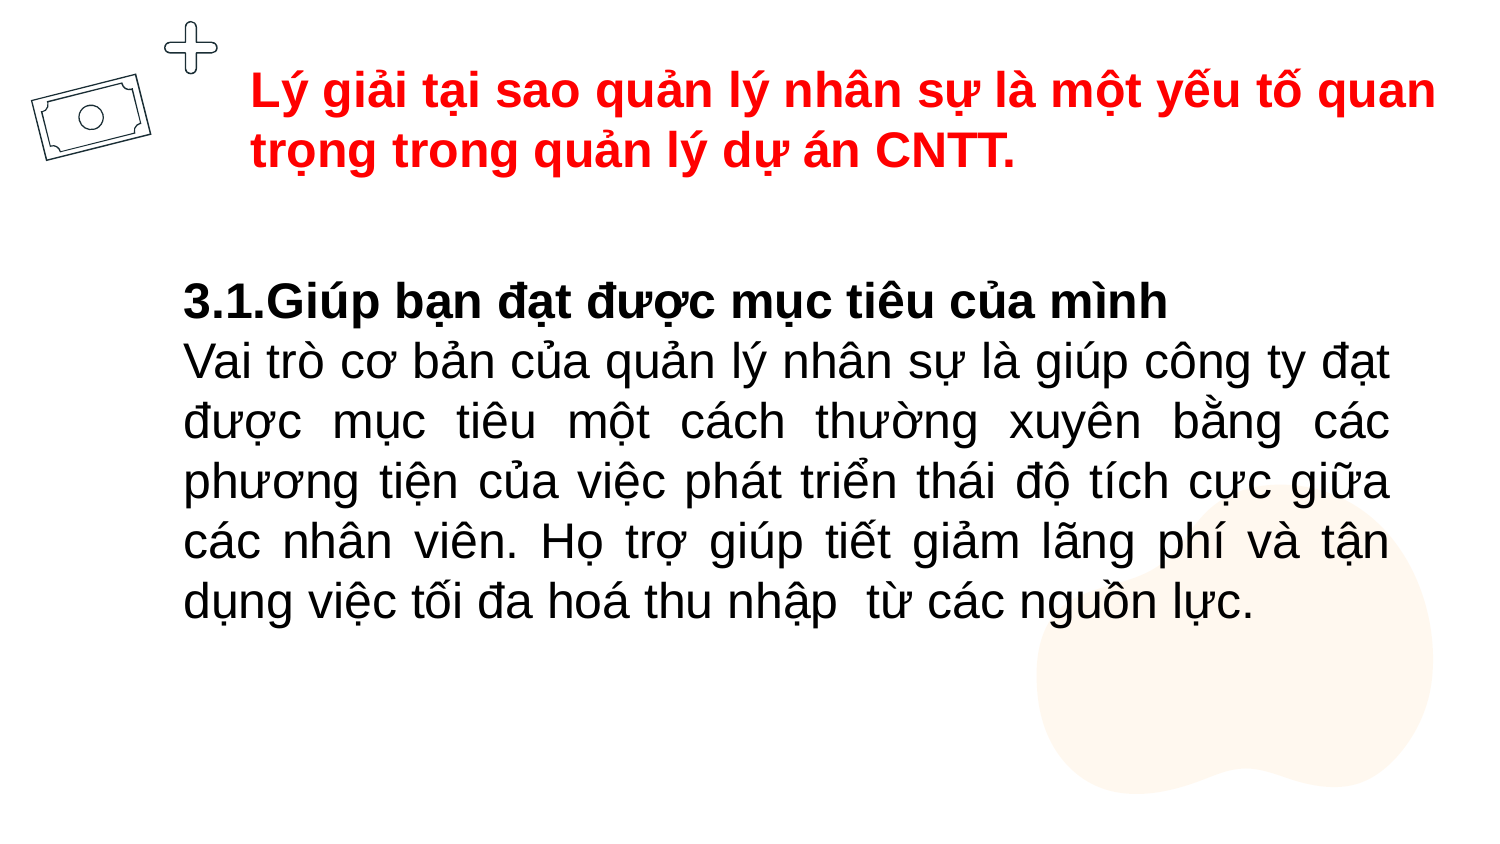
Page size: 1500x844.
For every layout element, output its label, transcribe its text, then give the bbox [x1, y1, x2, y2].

text_box 3.1.Giúp bạn đạt được mục tiêu của mình Vai trò cơ bản của quản lý nhân sự là giúp công ty đạt được mục tiêu một cách thường xuyên bằng các phương tiện của việc phát triển thái độ tích cực giữa các nhân viên. Họ trợ giúp tiết giảm lãng phí và tận dụng việc tối đa hoá thu nhập từ các nguồn lực. [168, 260, 1407, 636]
text_box Lý giải tại sao quản lý nhân sự là một yếu tố quan trọng trong quản lý dự án CNTT. [235, 49, 1484, 185]
text_box [1036, 560, 1434, 794]
